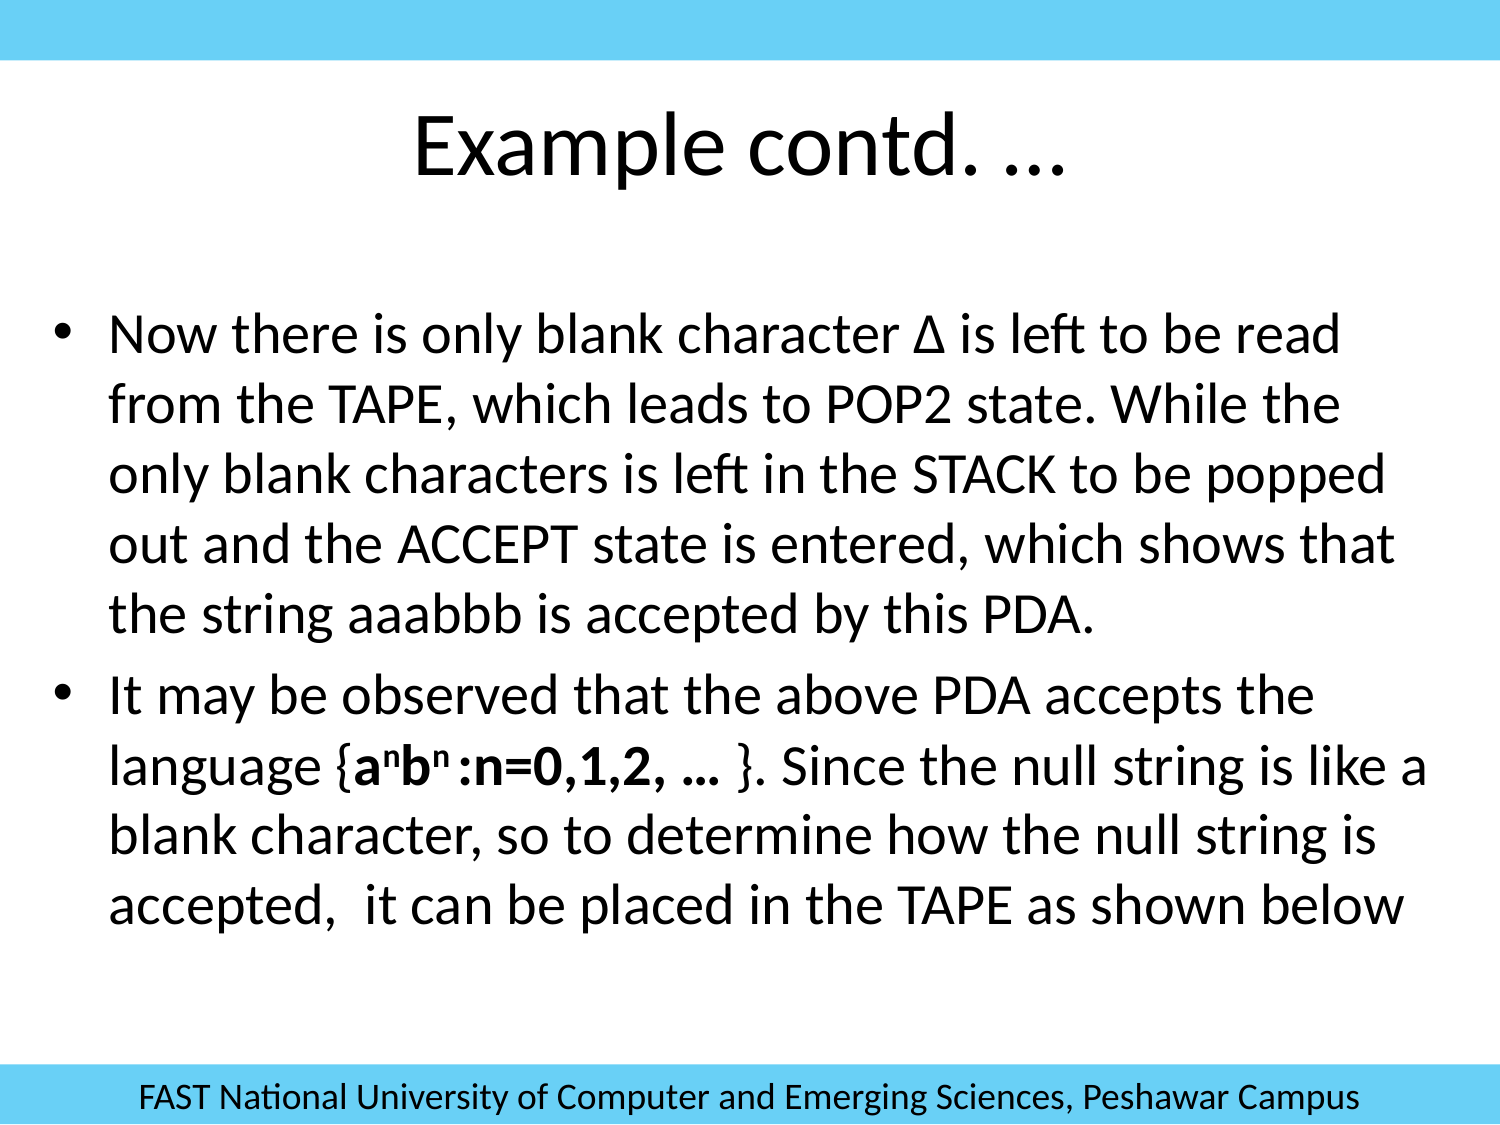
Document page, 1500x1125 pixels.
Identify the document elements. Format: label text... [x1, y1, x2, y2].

list Now there is only blank character ∆ is left to be read from the TAPE, which leads to POP2 state. While the only blank characters is left in the STACK to be popped out and the ACCEPT state is entered, which shows that the string aaabbb is accepted by this PDA. It may be observed that the above PDA accepts the language {anbn :n=0,1,2, … }. Since the null string is like a blank character, so to determine how the null string is accepted, it can be placed in the TAPE as shown below [37, 287, 1450, 1088]
title Example contd. … [75, 45, 1425, 233]
